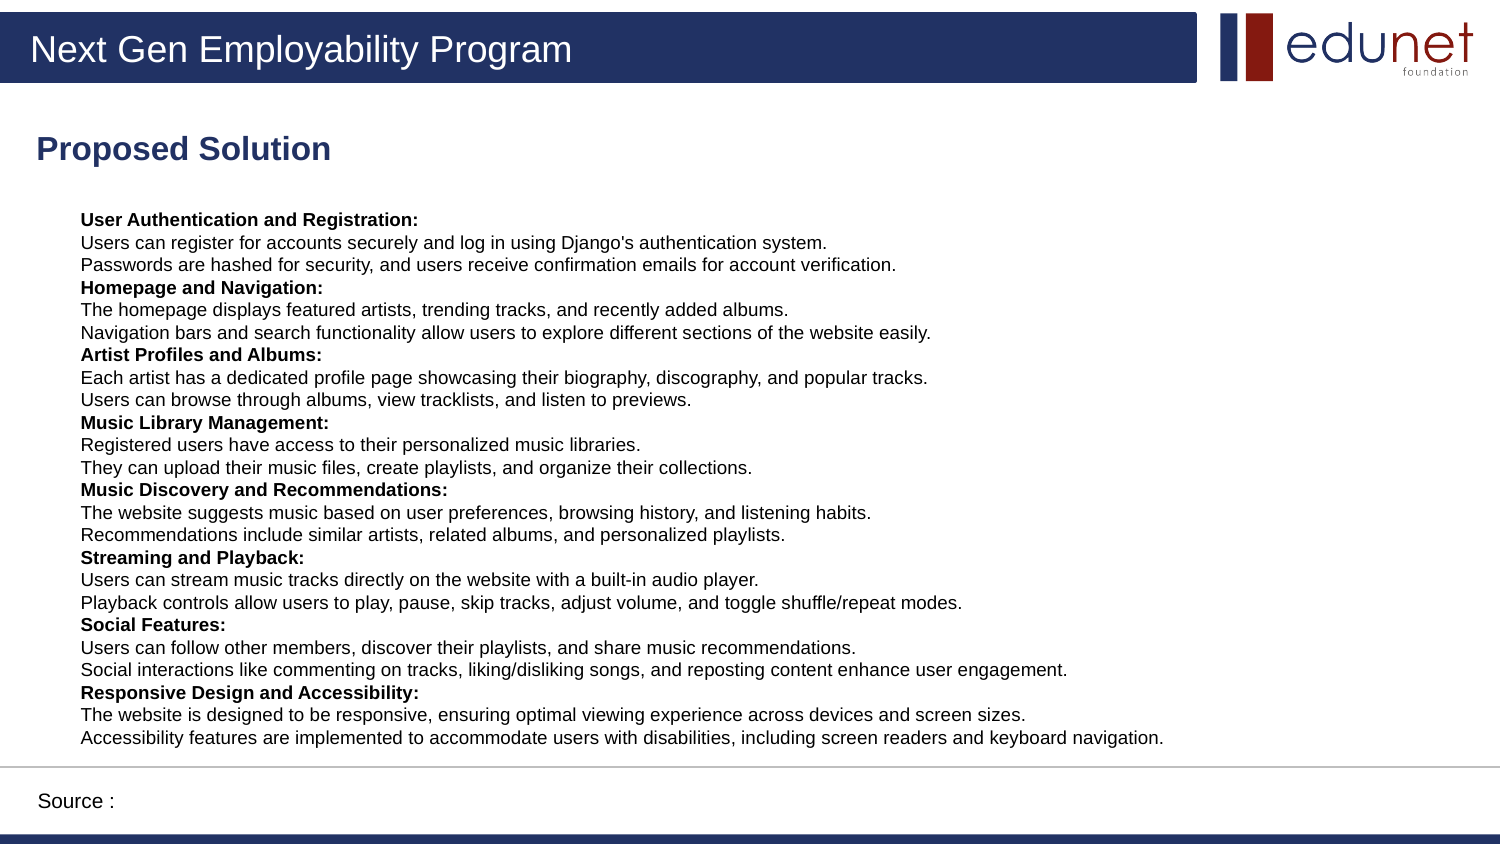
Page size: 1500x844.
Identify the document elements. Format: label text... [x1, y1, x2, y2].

text_box User Authentication and Registration: Users can register for accounts securely and log in using Django's authentication system. Passwords are hashed for security, and users receive confirmation emails for account verification. Homepage and Navigation: The homepage displays featured artists, trending tracks, and recently added albums. Navigation bars and search functionality allow users to explore different sections of the website easily. Artist Profiles and Albums: Each artist has a dedicated profile page showcasing their biography, discography, and popular tracks. Users can browse through albums, view tracklists, and listen to previews. Music Library Management: Registered users have access to their personalized music libraries. They can upload their music files, create playlists, and organize their collections. Music Discovery and Recommendations: The website suggests music based on user preferences, browsing history, and listening habits. Recommendations include similar artists, related albums, and personalized playlists. Streaming and Playback: Users can stream music tracks directly on the website with a built-in audio player. Playback controls allow users to play, pause, skip tracks, adjust volume, and toggle shuffle/repeat modes. Social Features: Users can follow other members, discover their playlists, and share music recommendations. Social interactions like commenting on tracks, liking/disliking songs, and reposting content enhance user engagement. Responsive Design and Accessibility: The website is designed to be responsive, ensuring optimal viewing experience across devices and screen sizes. Accessibility features are implemented to accommodate users with disabilities, including screen readers and keyboard navigation. [65, 200, 1407, 766]
title Proposed Solution [21, 111, 504, 165]
picture [1279, 14, 1482, 83]
text_box Source : [22, 776, 139, 826]
